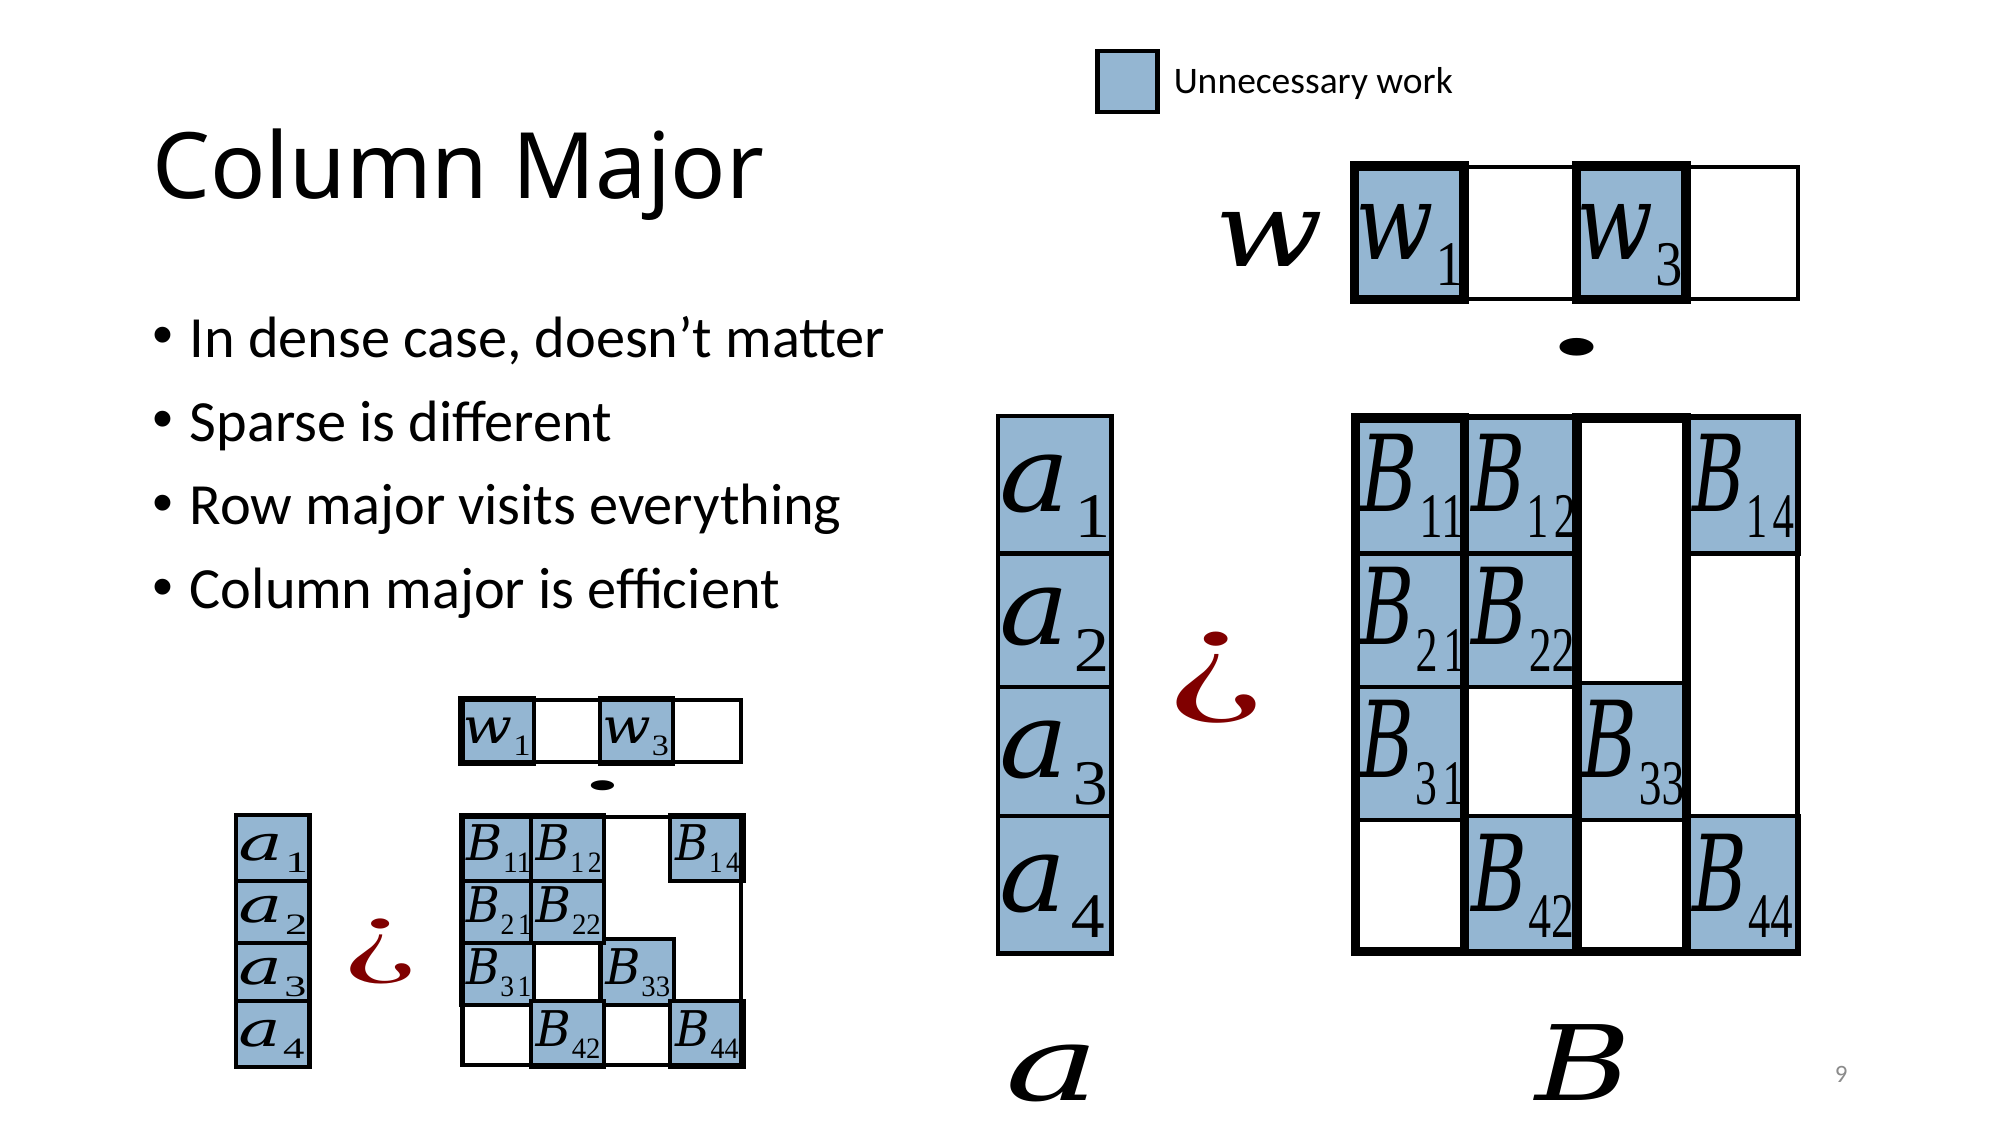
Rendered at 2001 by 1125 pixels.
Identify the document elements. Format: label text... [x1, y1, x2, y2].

slide_number 9 [1412, 1042, 1863, 1103]
text_box Unnecessary work [1159, 49, 1468, 109]
list In dense case, doesn’t matter Sparse is different Row major visits everything Column major is efficient [137, 299, 988, 1014]
text_box [461, 816, 742, 1066]
text_box [1354, 417, 1799, 952]
text_box [461, 699, 742, 763]
text_box [1355, 166, 1799, 300]
text_box [1096, 50, 1158, 113]
title Column Major [137, 59, 1863, 278]
